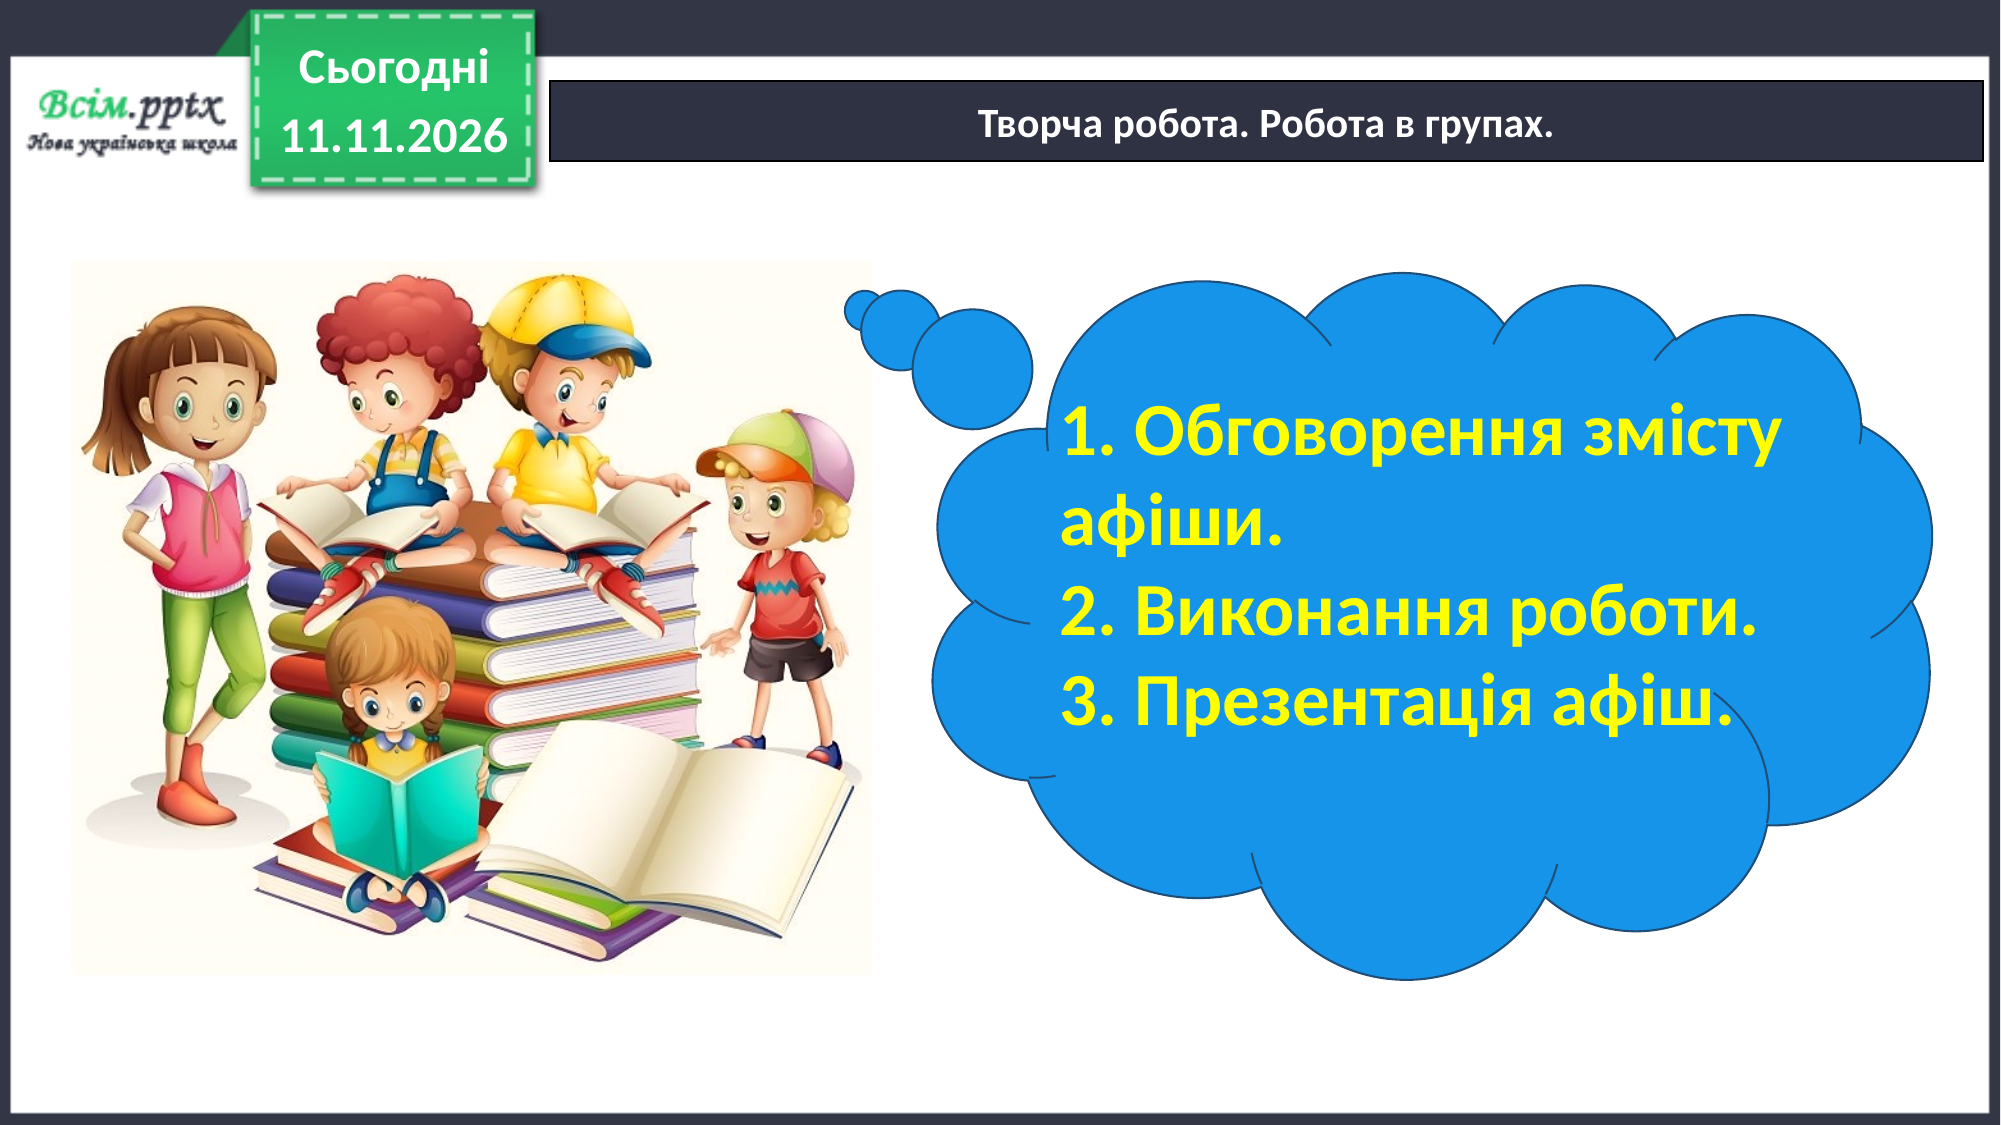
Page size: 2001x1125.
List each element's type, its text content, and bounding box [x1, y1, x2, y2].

text_box [1058, 271, 1849, 373]
text_box Сьогодні [284, 26, 535, 101]
text_box [872, 289, 1034, 431]
picture [0, 0, 2001, 1125]
text_box Творча робота. Робота в групах. [549, 80, 1984, 162]
text_box 1. Обговорення змісту афіши. 2. Виконання роботи. 3. Презентація афіш. [1045, 373, 1898, 749]
text_box 21.02.2022 [263, 101, 524, 164]
text_box [931, 427, 1934, 981]
